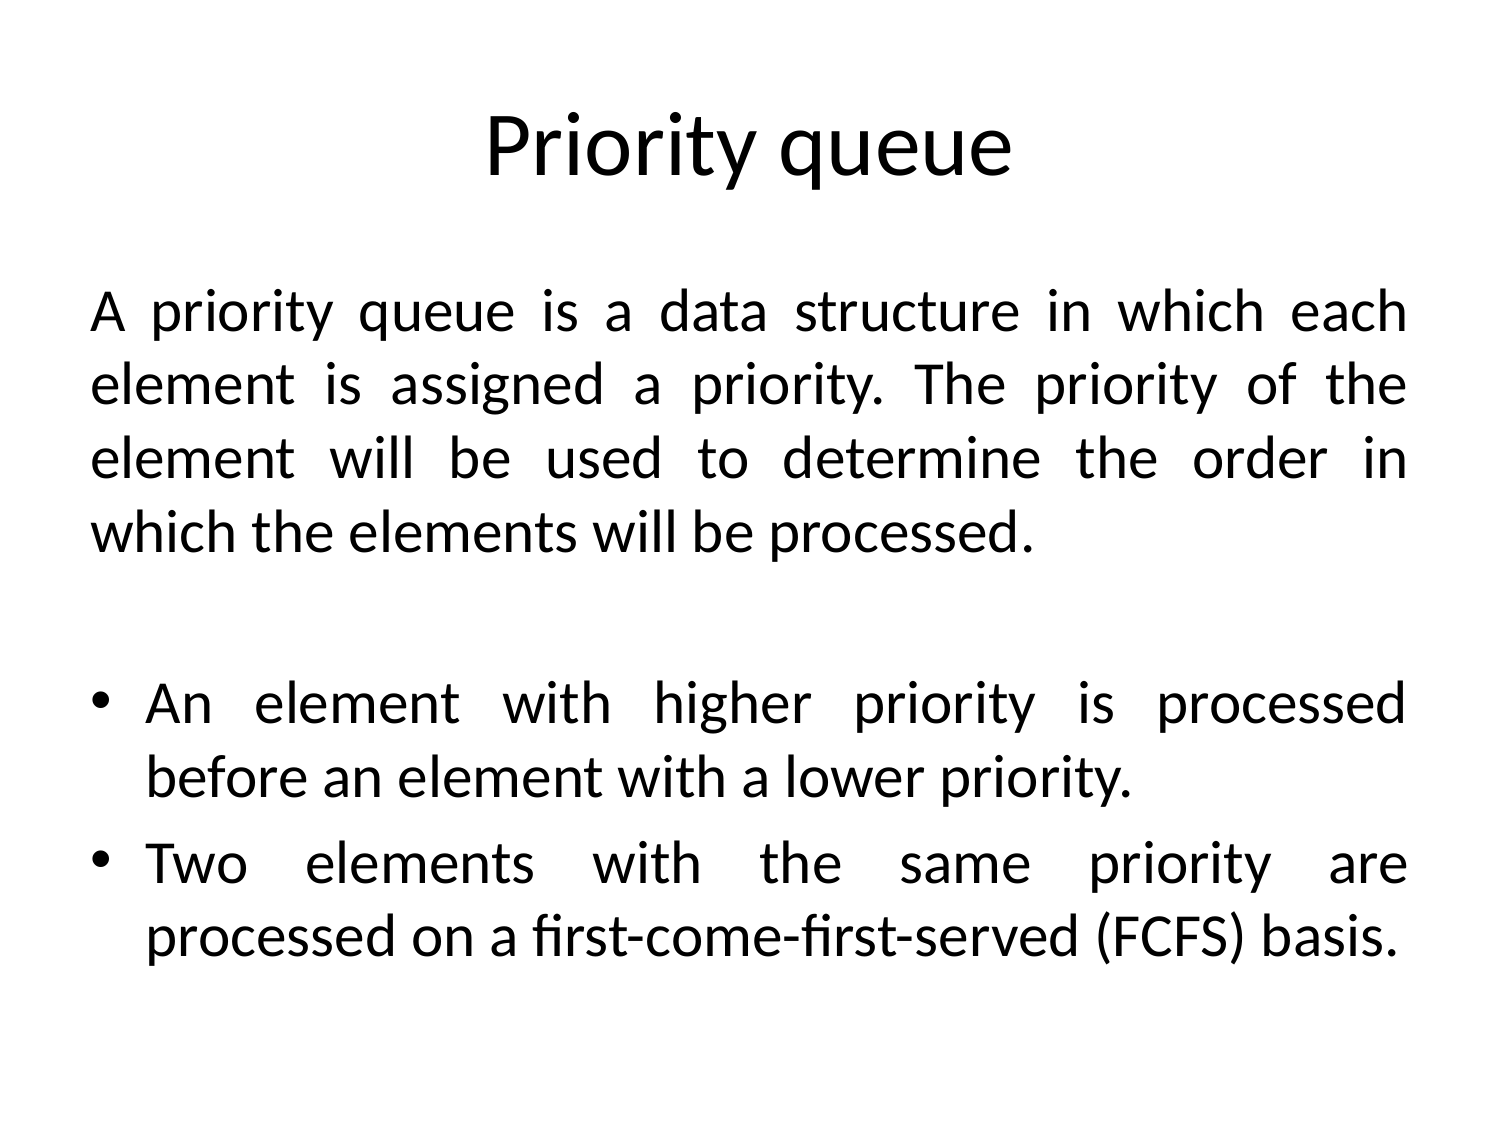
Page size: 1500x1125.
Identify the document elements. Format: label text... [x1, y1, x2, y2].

list A priority queue is a data structure in which each element is assigned a priority. The priority of the element will be used to determine the order in which the elements will be processed. An element with higher priority is processed before an element with a lower priority. Two elements with the same priority are processed on a first-come-first-served (FCFS) basis. [75, 262, 1425, 1005]
title Priority queue [75, 45, 1425, 233]
